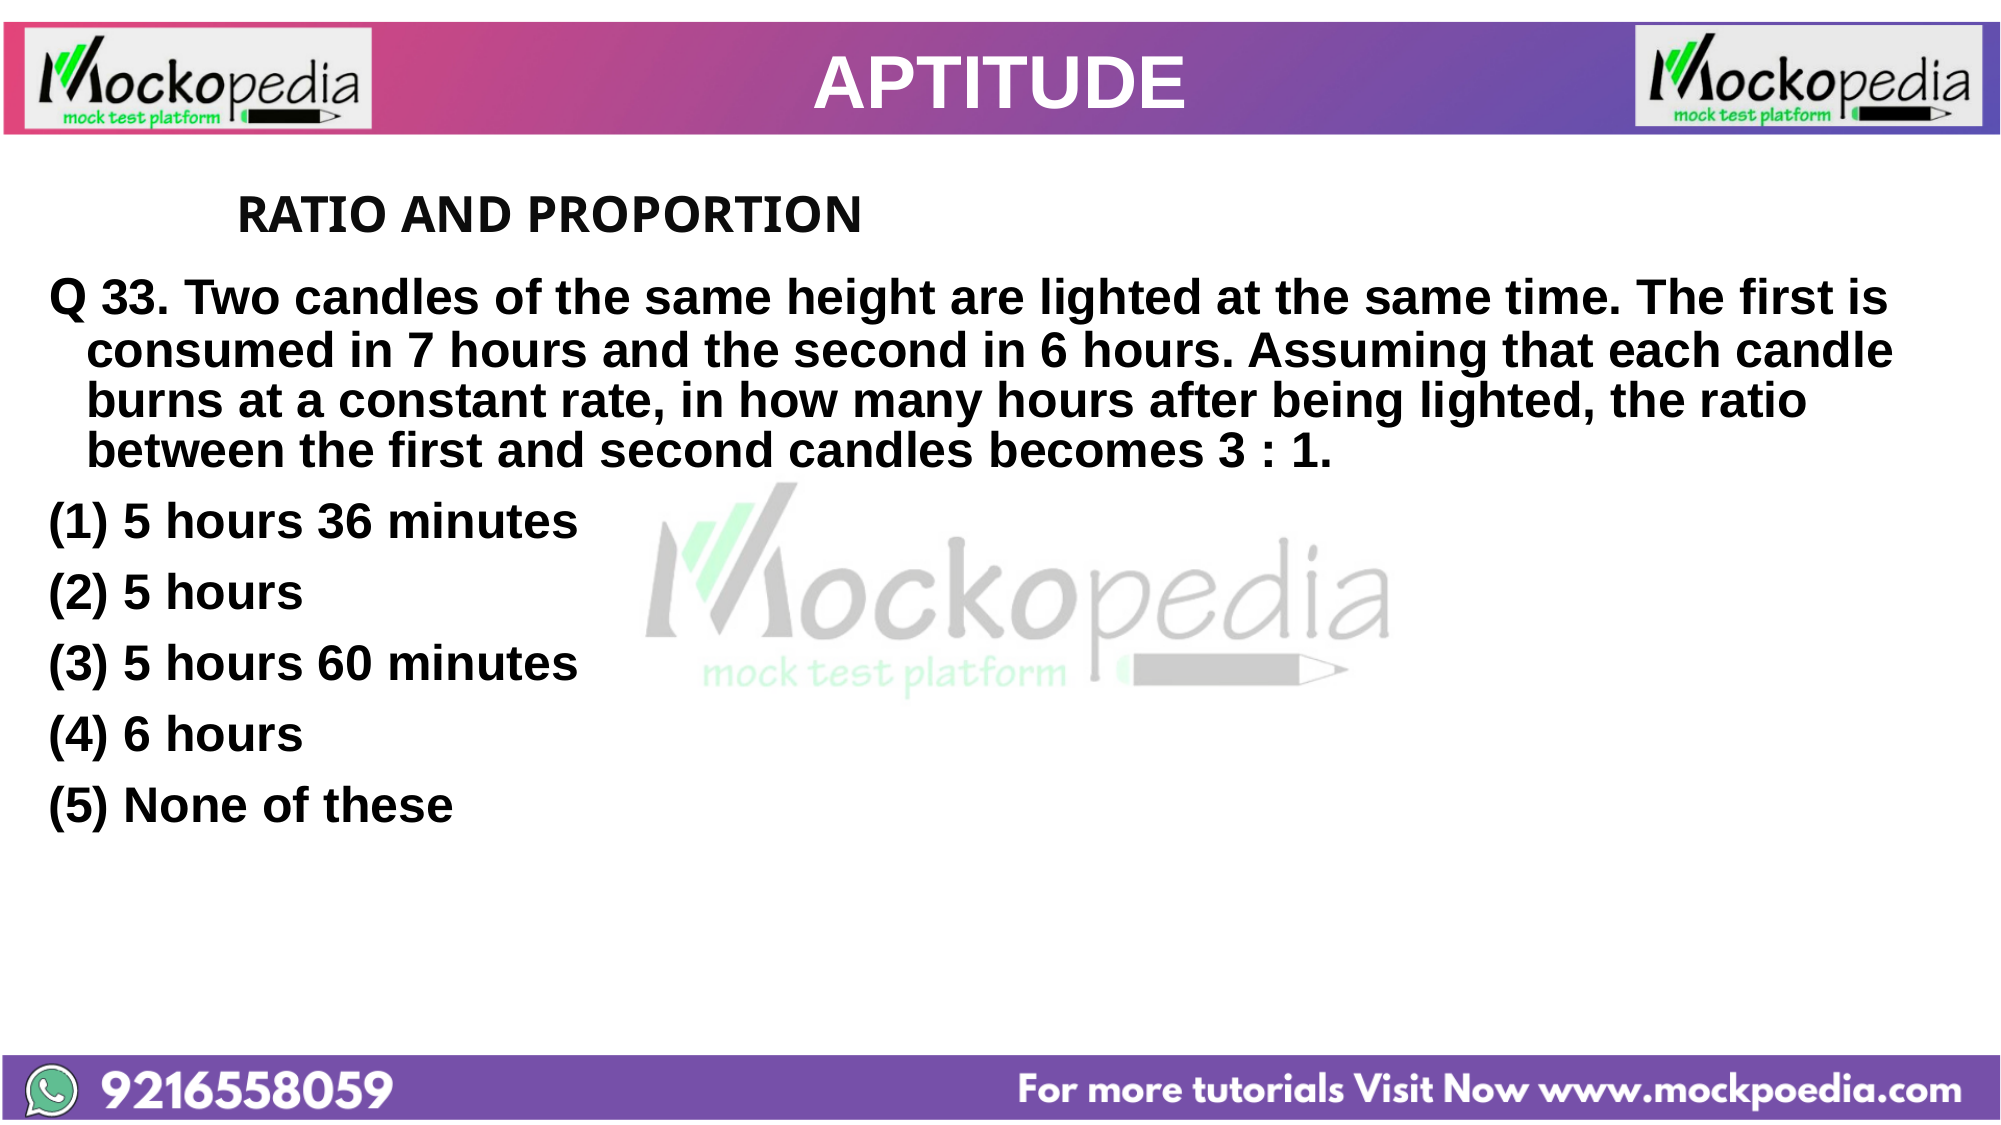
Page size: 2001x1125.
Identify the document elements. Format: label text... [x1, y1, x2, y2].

title APTITUDE [41, 31, 1959, 142]
list RATIO AND PROPORTION Q 33. Two candles of the same height are lighted at the same time. The first is consumed in 7 hours and the second in 6 hours. Assuming that each candle burns at a constant rate, in how many hours after being lighted, the ratio between the first and second candles becomes 3 : 1. 5 hours 36 minutes (2) 5 hours (3) 5 hours 60 minutes (4) 6 hours (5) None of these [33, 175, 1959, 1053]
picture [0, 0, 2001, 1125]
